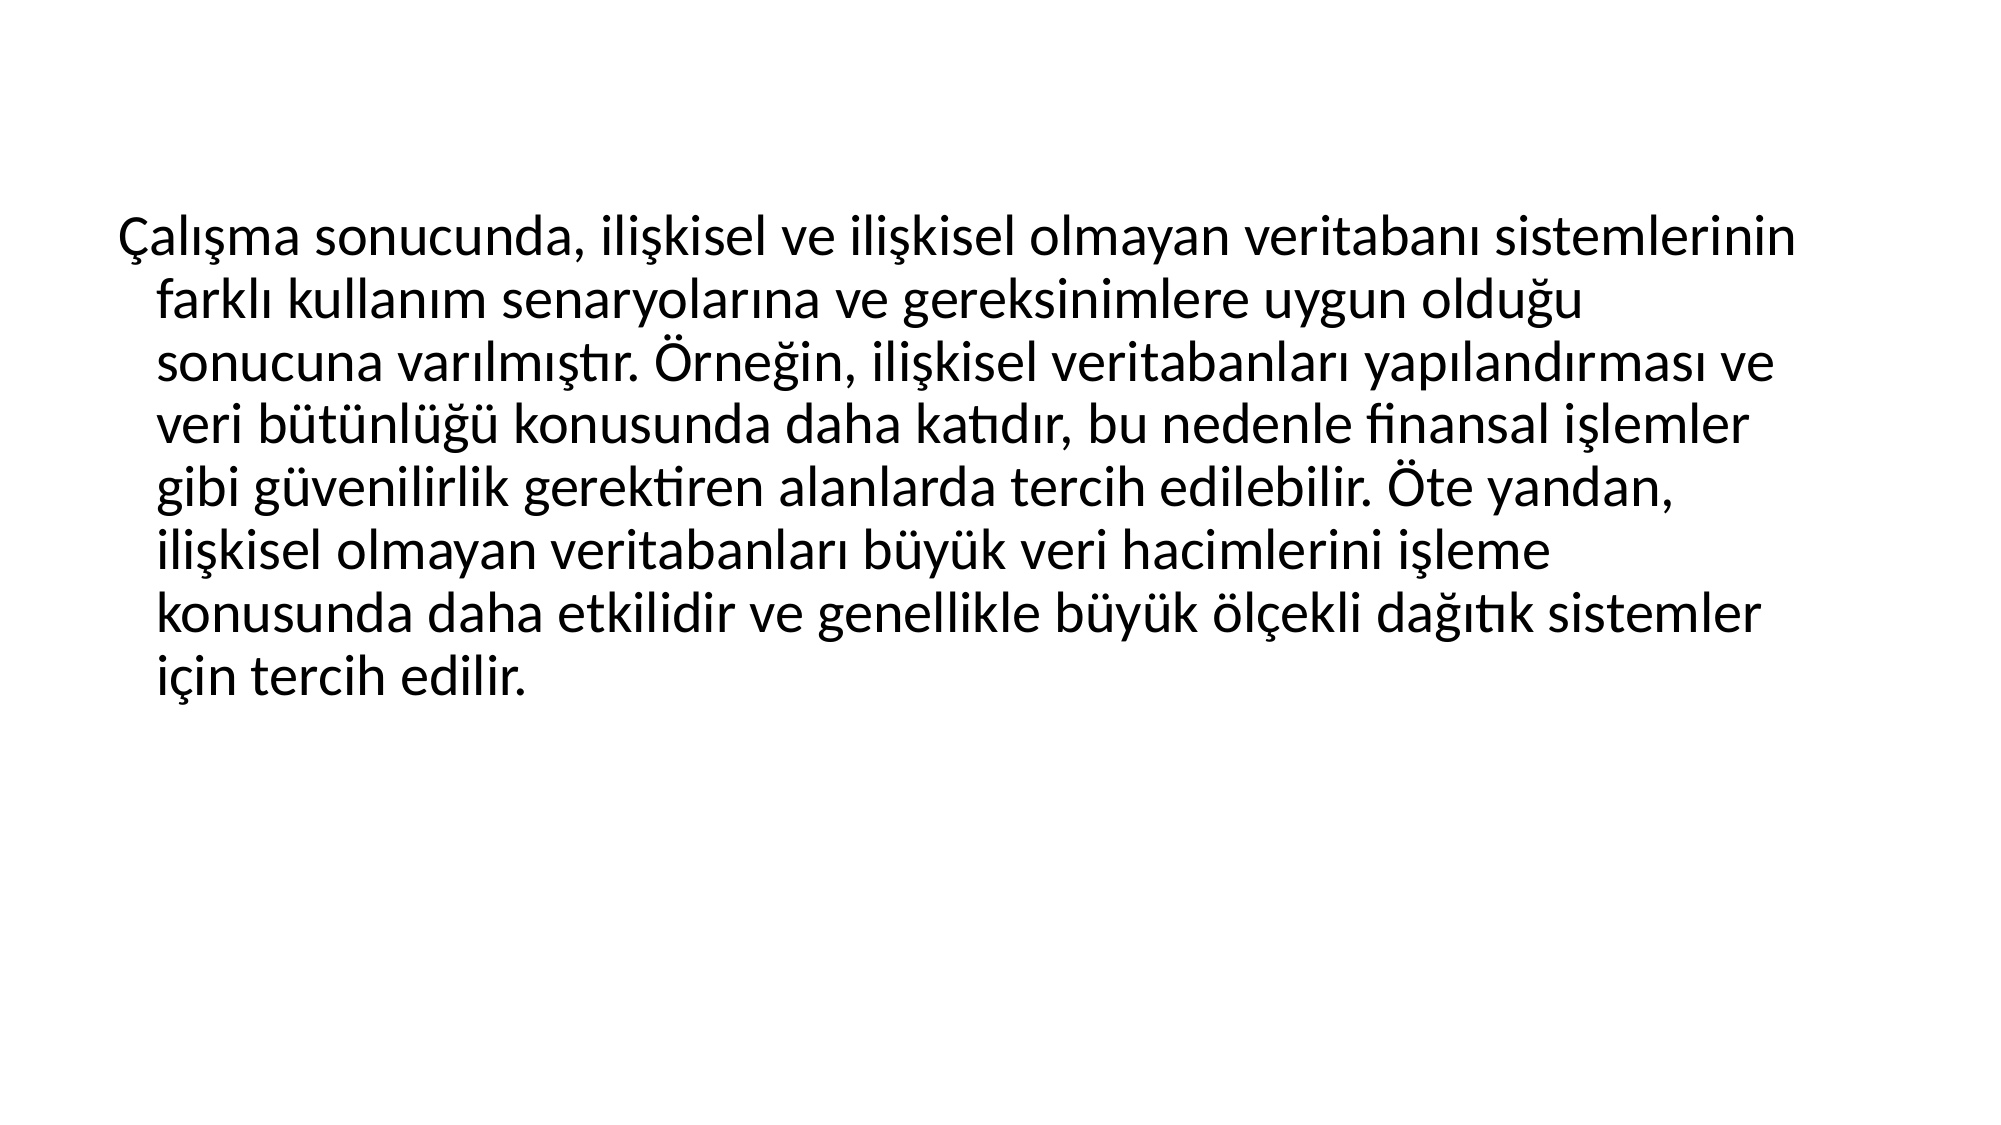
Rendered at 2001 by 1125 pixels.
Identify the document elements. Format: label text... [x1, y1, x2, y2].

list Çalışma sonucunda, ilişkisel ve ilişkisel olmayan veritabanı sistemlerinin farklı kullanım senaryolarına ve gereksinimlere uygun olduğu sonucuna varılmıştır. Örneğin, ilişkisel veritabanları yapılandırması ve veri bütünlüğü konusunda daha katıdır, bu nedenle finansal işlemler gibi güvenilirlik gerektiren alanlarda tercih edilebilir. Öte yandan, ilişkisel olmayan veritabanları büyük veri hacimlerini işleme konusunda daha etkilidir ve genellikle büyük ölçekli dağıtık sistemler için tercih edilir. [103, 197, 1829, 912]
